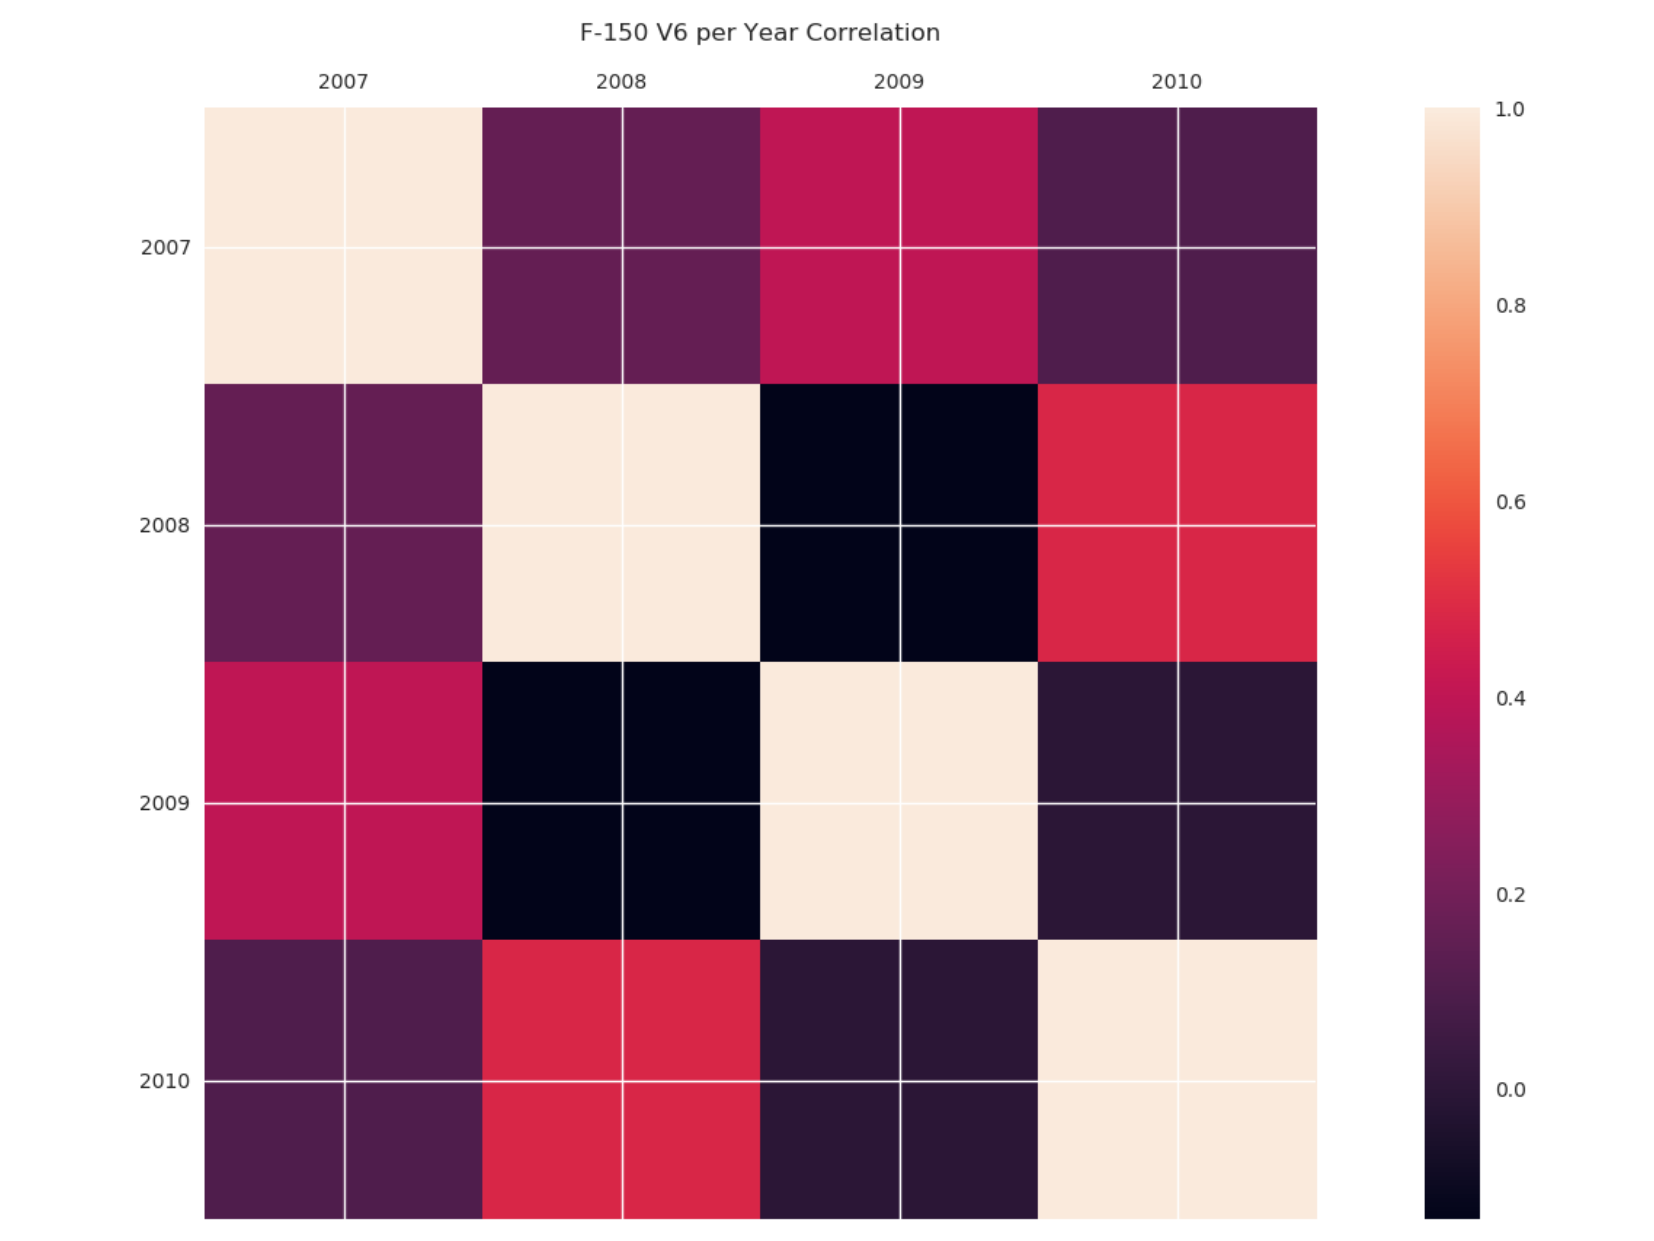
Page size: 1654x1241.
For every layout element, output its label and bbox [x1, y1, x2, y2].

picture [119, 3, 1551, 1241]
